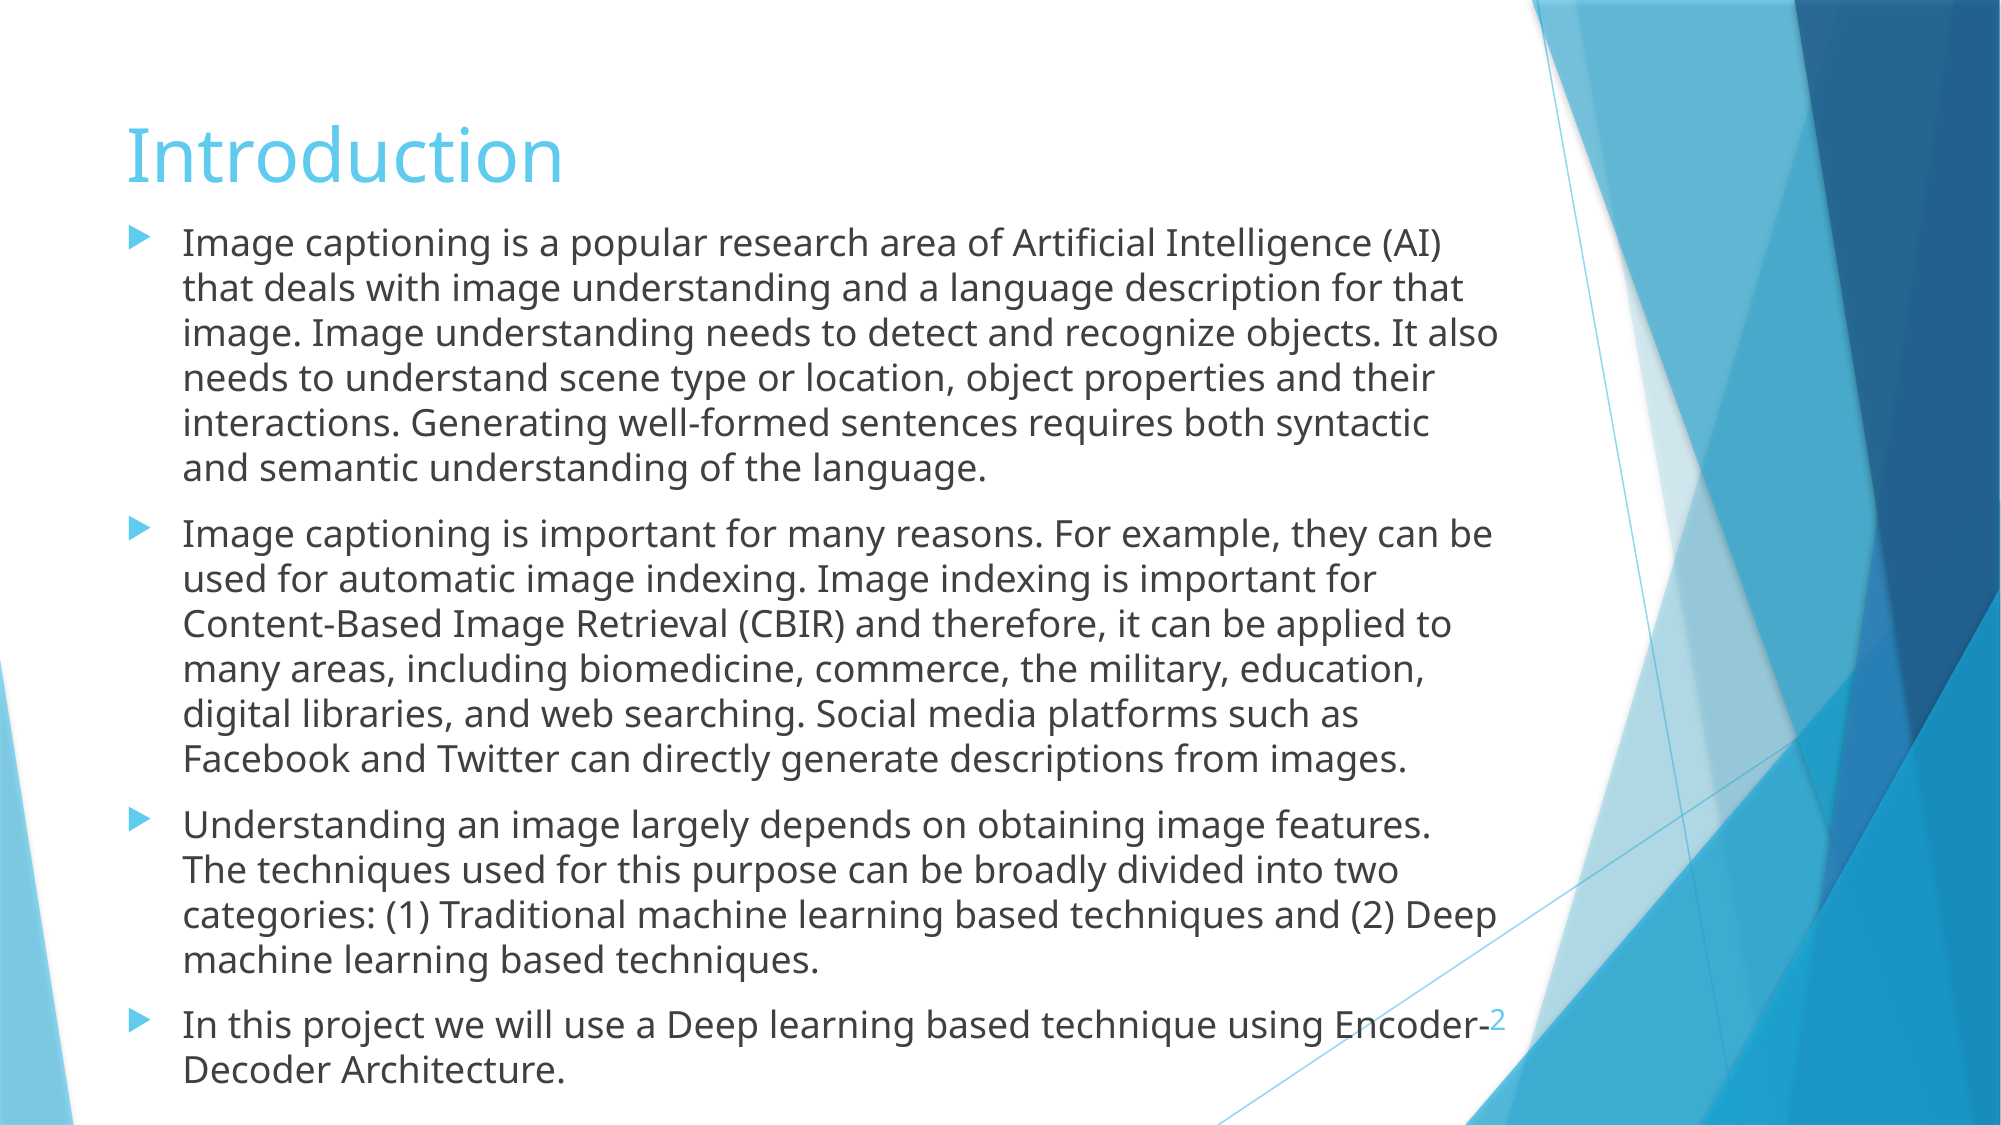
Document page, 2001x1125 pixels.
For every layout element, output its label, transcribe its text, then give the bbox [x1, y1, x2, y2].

list Image captioning is a popular research area of Artificial Intelligence (AI) that deals with image understanding and a language description for that image. Image understanding needs to detect and recognize objects. It also needs to understand scene type or location, object properties and their interactions. Generating well-formed sentences requires both syntactic and semantic understanding of the language. Image captioning is important for many reasons. For example, they can be used for automatic image indexing. Image indexing is important for Content-Based Image Retrieval (CBIR) and therefore, it can be applied to many areas, including biomedicine, commerce, the military, education, digital libraries, and web searching. Social media platforms such as Facebook and Twitter can directly generate descriptions from images. Understanding an image largely depends on obtaining image features. The techniques used for this purpose can be broadly divided into two categories: (1) Traditional machine learning based techniques and (2) Deep machine learning based techniques. In this project we will use a Deep learning based technique using Encoder-Decoder Architecture. [111, 211, 1522, 1110]
title Introduction [111, 99, 1522, 211]
slide_number 2 [1409, 991, 1522, 1051]
